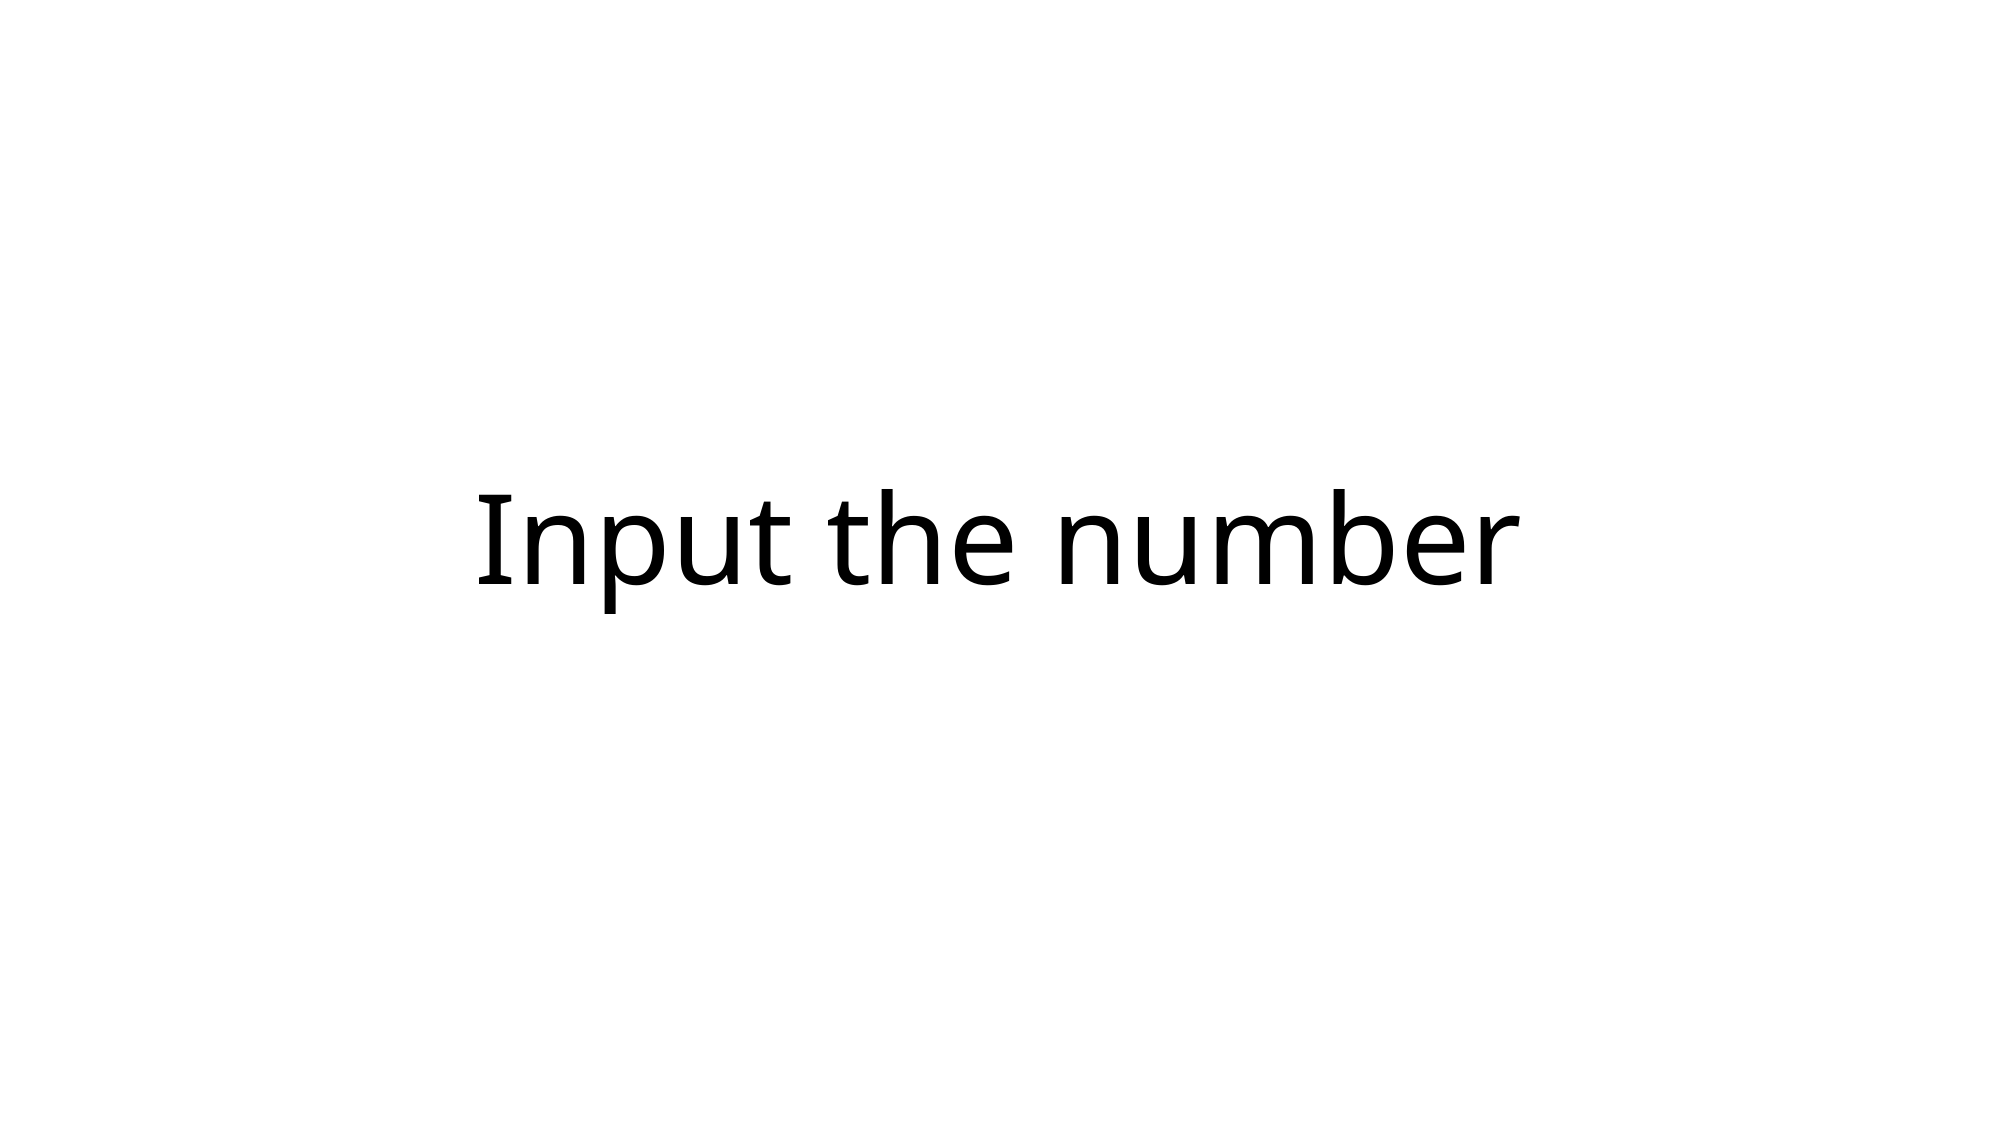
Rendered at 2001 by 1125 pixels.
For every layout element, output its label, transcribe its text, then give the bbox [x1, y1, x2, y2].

title Input the number [136, 151, 1862, 619]
